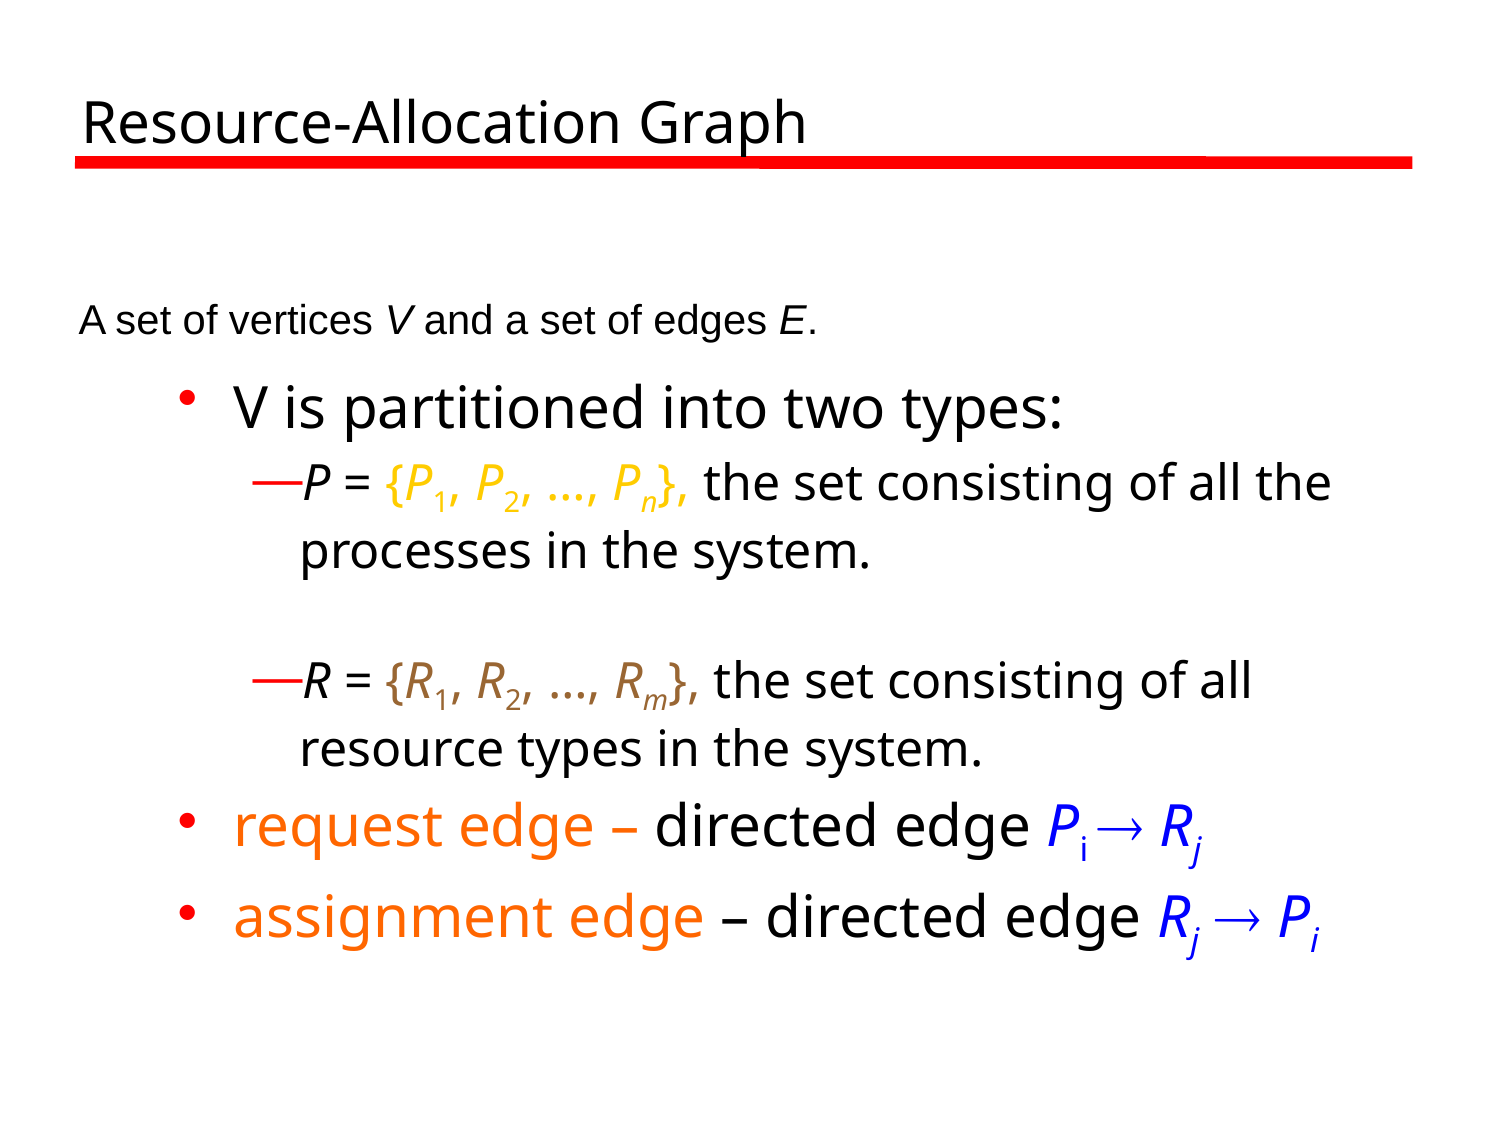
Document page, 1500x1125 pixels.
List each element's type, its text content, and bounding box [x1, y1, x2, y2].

title Resource-Allocation Graph [66, 24, 1413, 163]
text_box A set of vertices V and a set of edges E. [63, 285, 834, 350]
list V is partitioned into two types: P = {P1, P2, …, Pn}, the set consisting of all the processes in the system. R = {R1, R2, …, Rm}, the set consisting of all resource types in the system. request edge – directed edge Pi  Rj assignment edge – directed edge Rj  Pi [162, 362, 1376, 1125]
